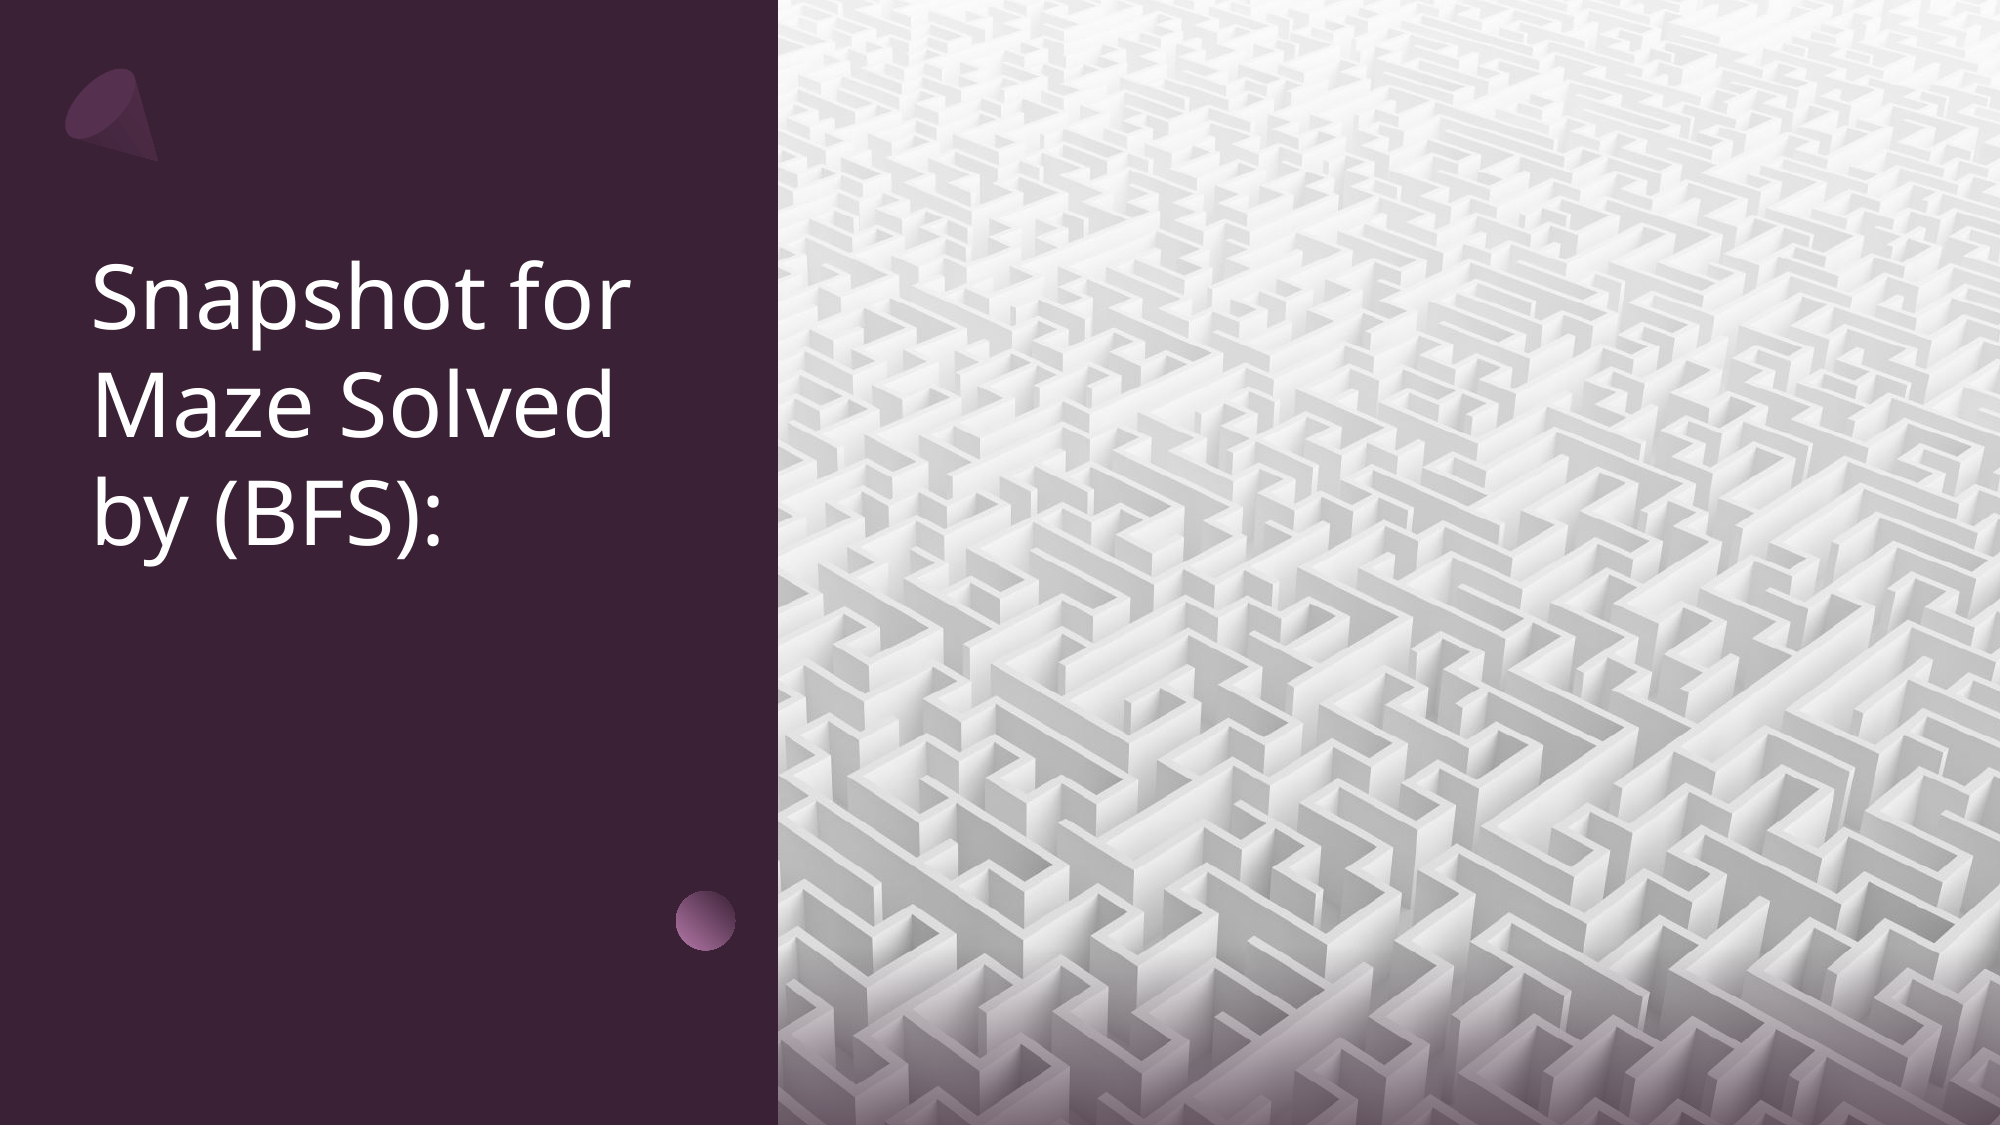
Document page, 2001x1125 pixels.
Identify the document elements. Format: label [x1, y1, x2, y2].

text_box [56, 72, 166, 177]
picture [0, 0, 2000, 1125]
